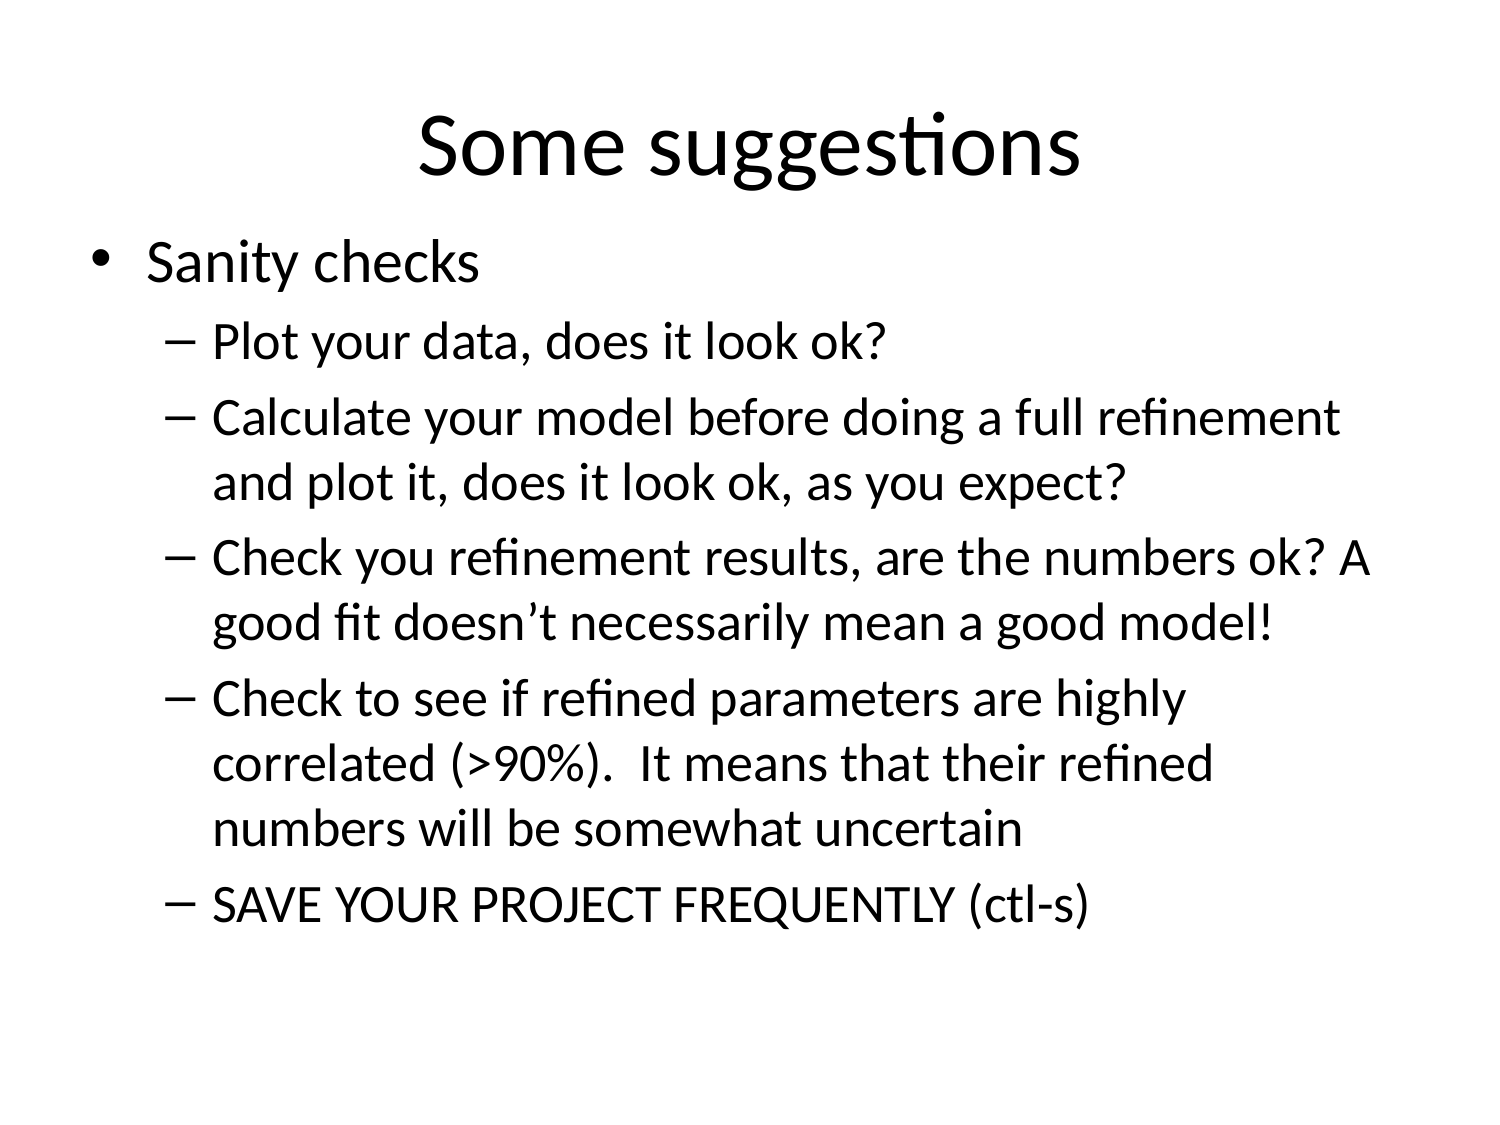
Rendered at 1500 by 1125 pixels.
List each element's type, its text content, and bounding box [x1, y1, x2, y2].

title Some suggestions [75, 45, 1425, 212]
list Sanity checks Plot your data, does it look ok? Calculate your model before doing a full refinement and plot it, does it look ok, as you expect? Check you refinement results, are the numbers ok? A good fit doesn’t necessarily mean a good model! Check to see if refined parameters are highly correlated (>90%). It means that their refined numbers will be somewhat uncertain SAVE YOUR PROJECT FREQUENTLY (ctl-s) [75, 212, 1425, 955]
